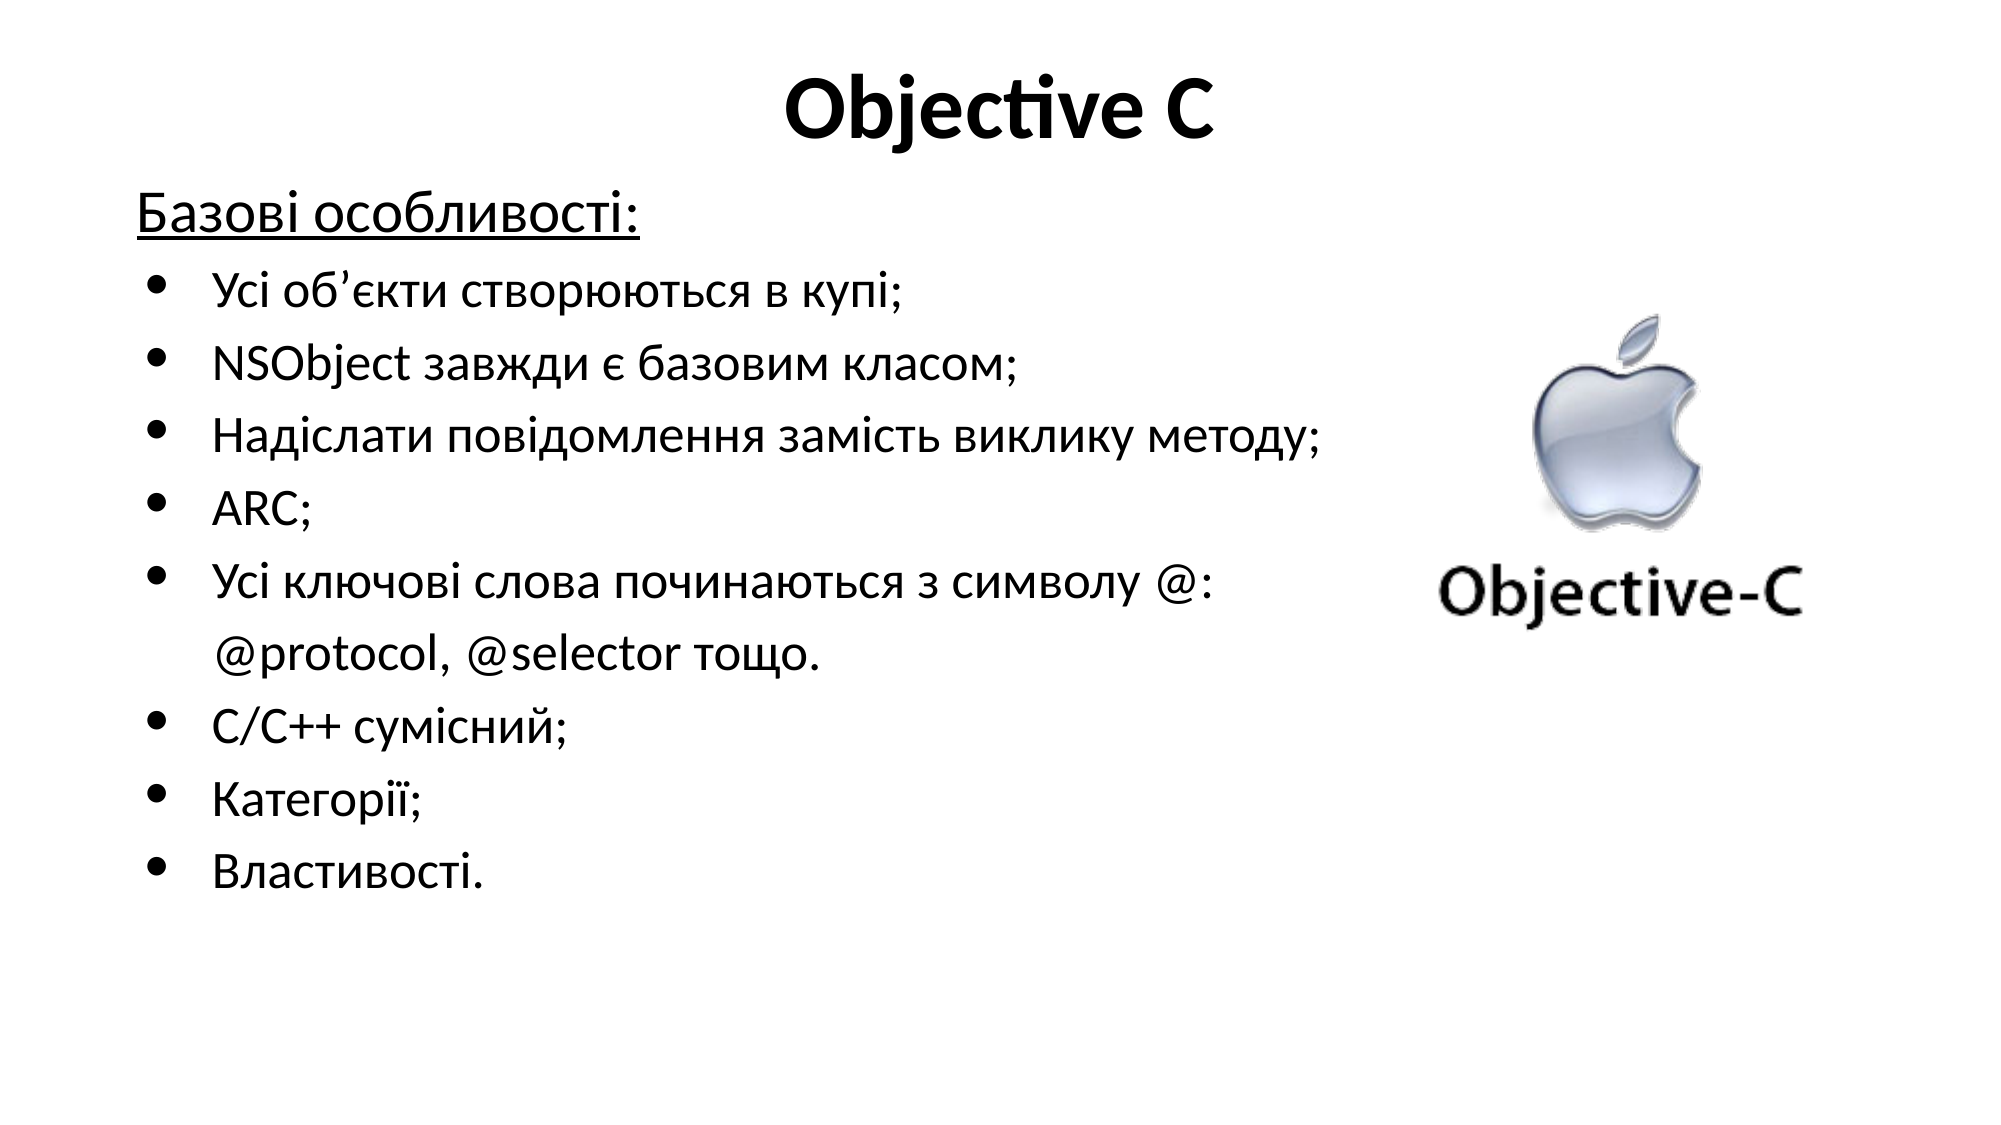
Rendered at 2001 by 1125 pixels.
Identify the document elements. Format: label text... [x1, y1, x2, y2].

list Базові особливості: Усі об’єкти створюються в купі; NSObject завжди є базовим класом; Надіслати повідомлення замість виклику методу; ARC; Усі ключові слова починаються з символу @: @protocol, @selector тощо. C/C++ сумісний; Категорії; Властивості. [121, 171, 1376, 1097]
title Objective C [137, 0, 1863, 171]
picture [1221, 171, 2000, 770]
